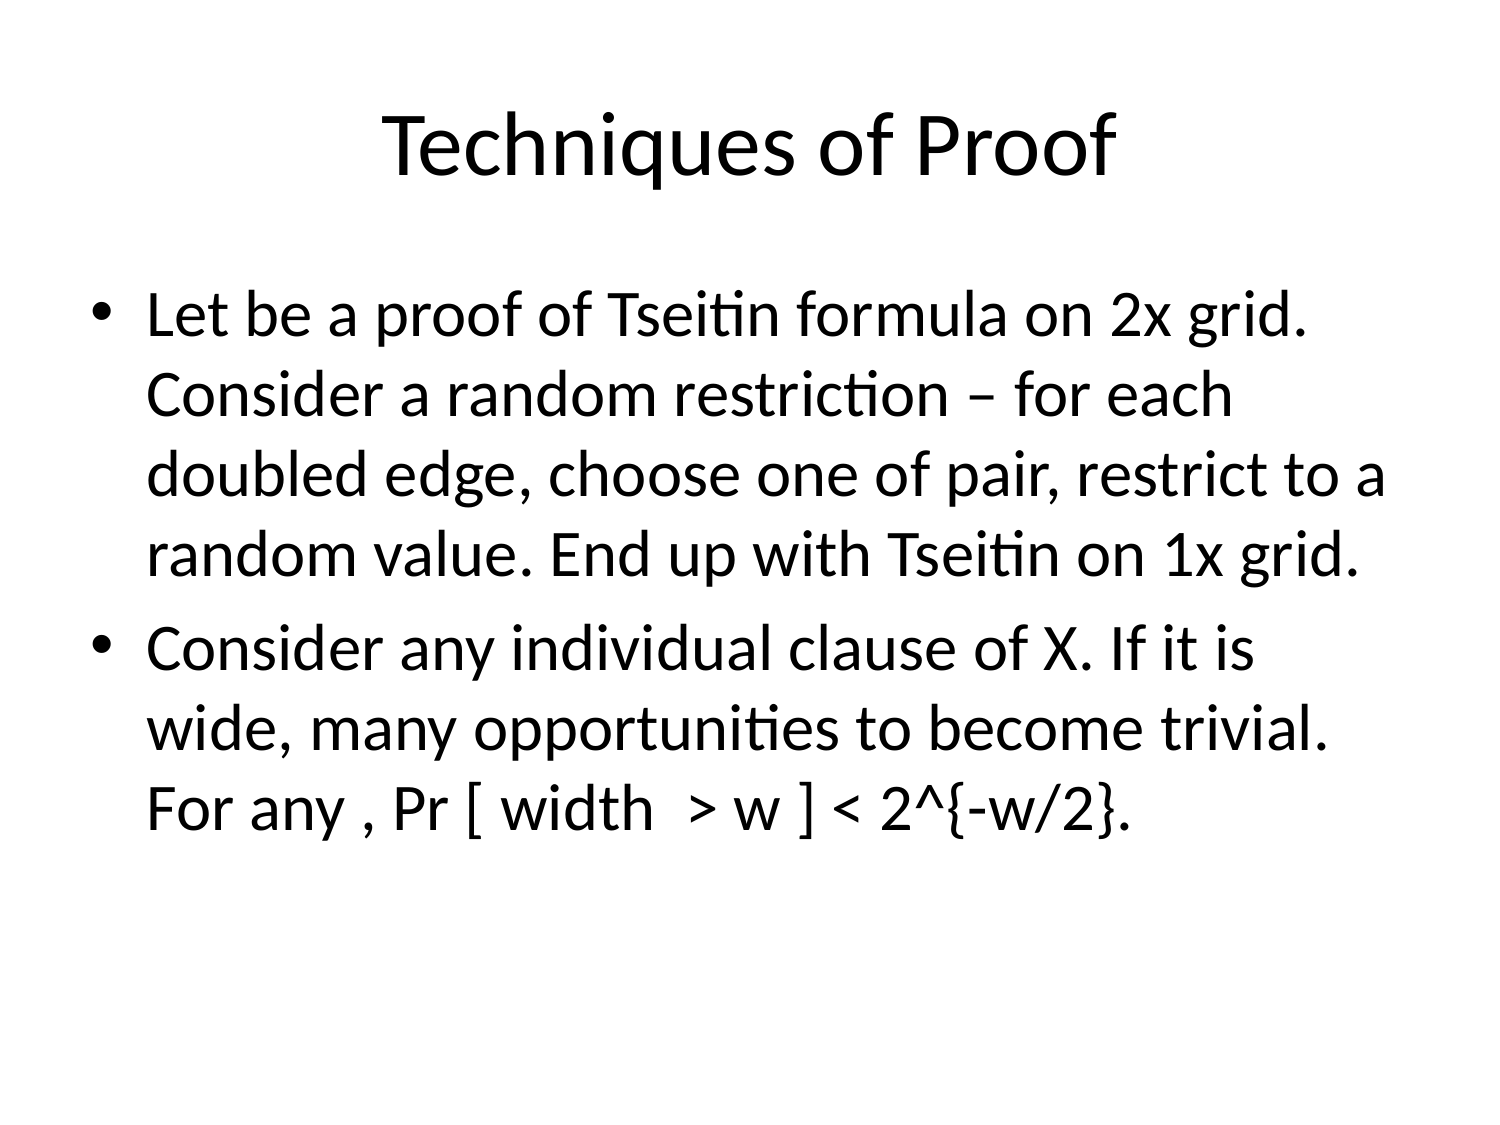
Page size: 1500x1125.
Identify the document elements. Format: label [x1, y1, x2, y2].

title [75, 45, 1425, 233]
